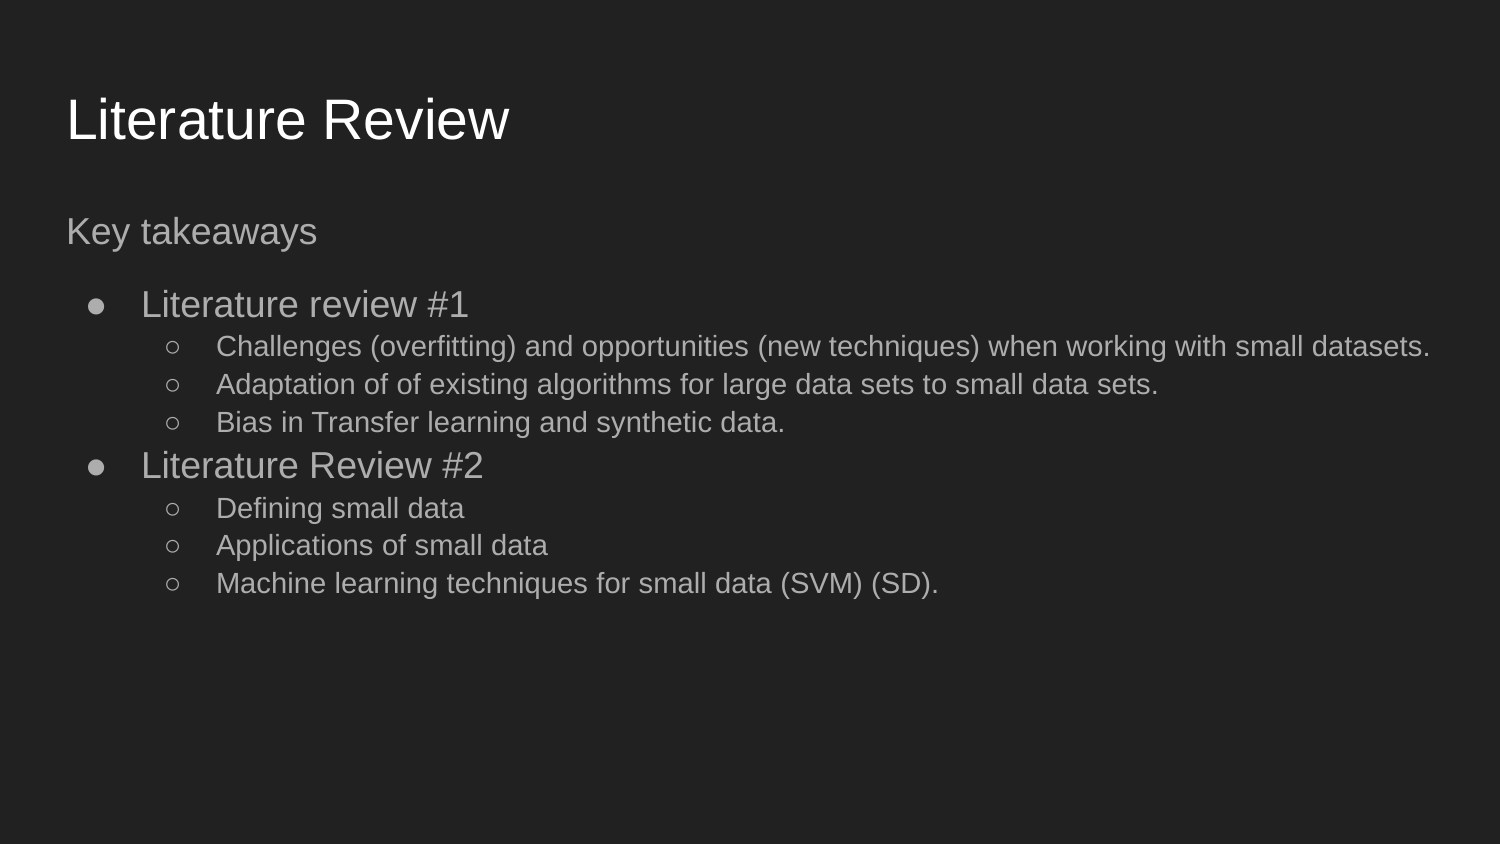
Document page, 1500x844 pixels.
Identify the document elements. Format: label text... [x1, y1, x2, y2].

title Literature Review [51, 72, 1449, 167]
list Key takeaways Literature review #1 Challenges (overfitting) and opportunities (new techniques) when working with small datasets. Adaptation of of existing algorithms for large data sets to small data sets. Bias in Transfer learning and synthetic data. Literature Review #2 Defining small data Applications of small data Machine learning techniques for small data (SVM) (SD). [51, 189, 1449, 750]
